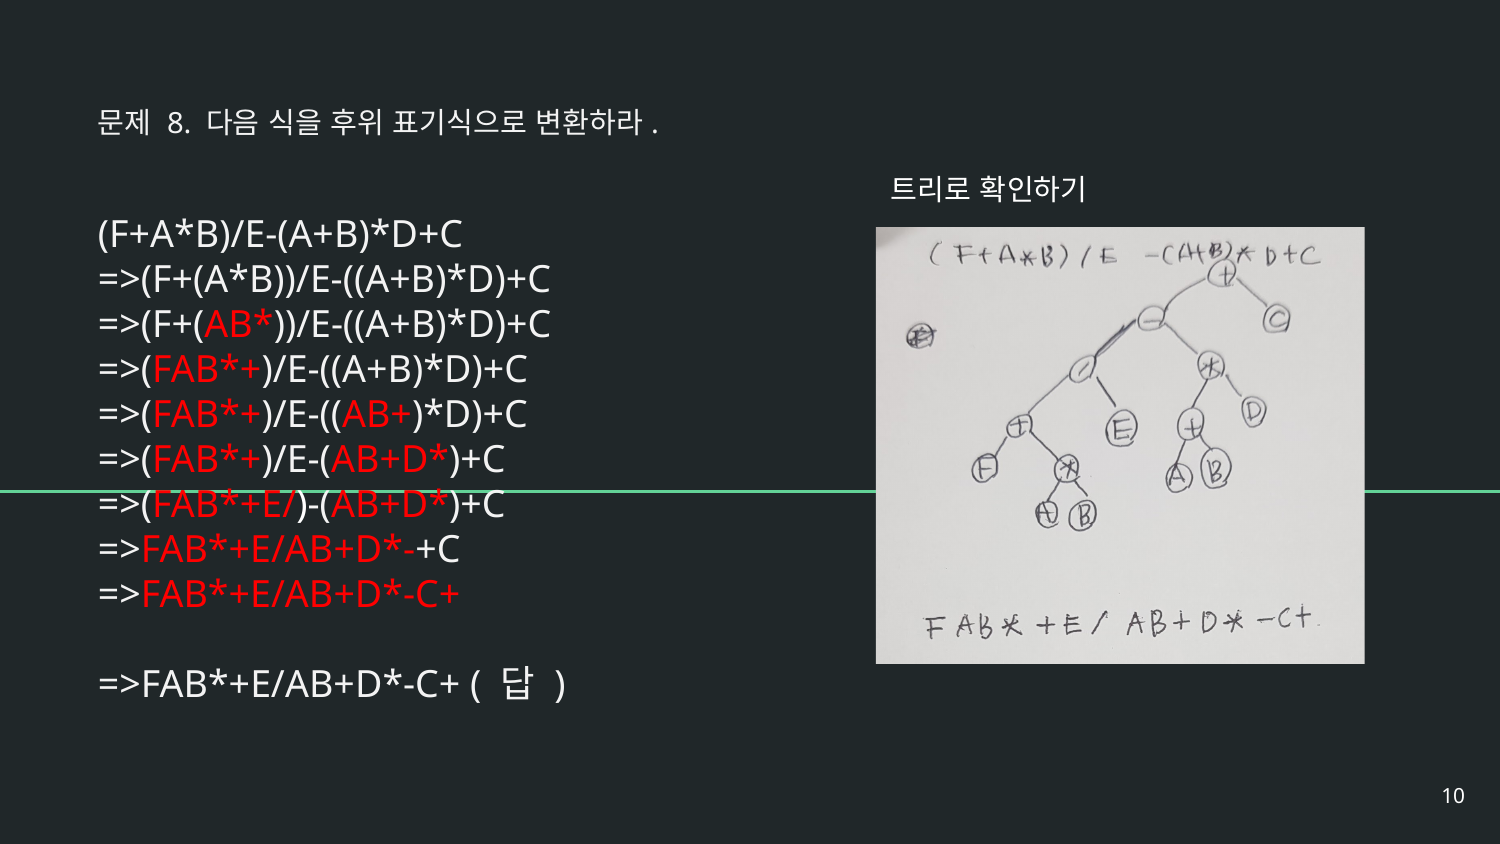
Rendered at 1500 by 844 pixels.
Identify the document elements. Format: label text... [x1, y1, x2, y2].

slide_number ‹#› [1389, 764, 1480, 830]
text_box 트리로 확인하기 [875, 156, 1284, 216]
text_box 문제 8. 다음 식을 후위 표기식으로 변환하라. (F+A*B)/E-(A+B)*D+C =>(F+(A*B))/E-((A+B)*D)+C =>(F+(AB*))/E-((A+B)*D)+C =>(FAB*+)/E-((A+B)*D)+C =>(FAB*+)/E-((AB+)*D)+C =>(FAB*+)/E-(AB+D*)+C =>(FAB*+E/)-(AB+D*)+C =>FAB*+E/AB+D*-+C =>FAB*+E/AB+D*-C+ =>FAB*+E/AB+D*-C+ ( 답 ) [82, 89, 1365, 713]
picture [875, 226, 1365, 665]
